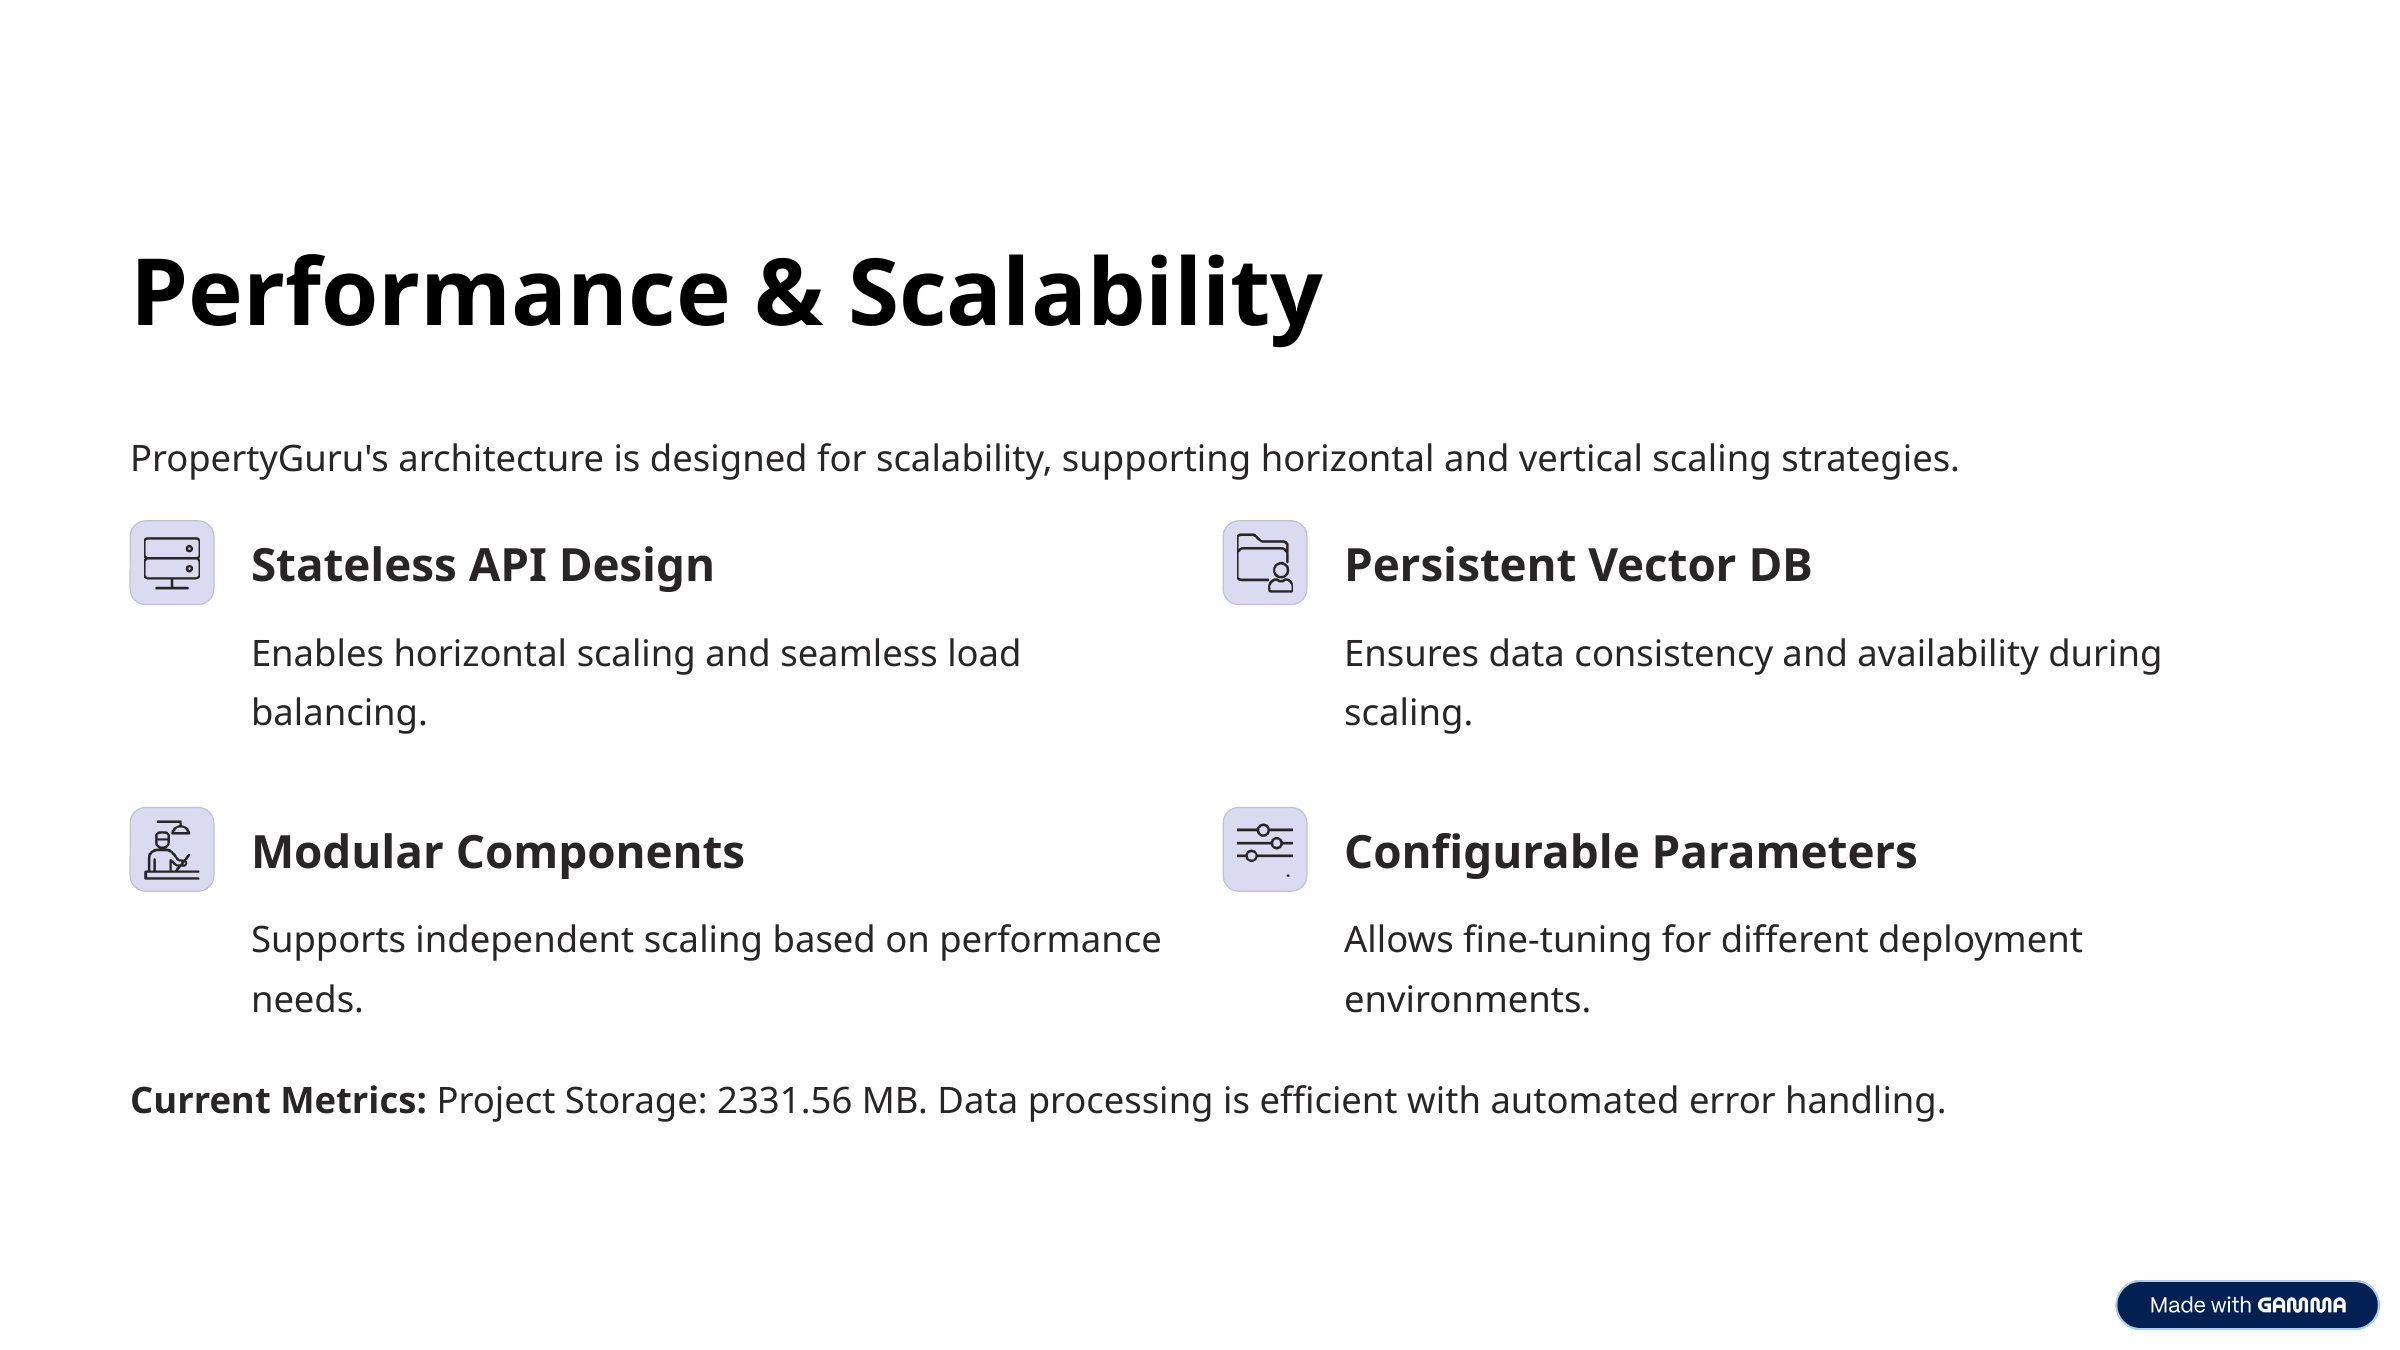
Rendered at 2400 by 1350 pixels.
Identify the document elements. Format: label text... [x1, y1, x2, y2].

text_box [1223, 520, 1307, 605]
text_box Allows fine-tuning for different deployment environments. [1344, 900, 2270, 1020]
text_box Performance & Scalability [130, 228, 1305, 346]
picture [1237, 527, 1293, 598]
text_box Ensures data consistency and availability during scaling. [1344, 613, 2270, 733]
text_box Supports independent scaling based on performance needs. [251, 900, 1177, 1020]
text_box [130, 520, 214, 605]
text_box Current Metrics: Project Storage: 2331.56 MB. Data processing is efficient with automated error handling. [130, 1061, 2270, 1122]
picture [144, 527, 200, 598]
text_box Persistent Vector DB [1344, 533, 1813, 592]
picture [2106, 1271, 2389, 1339]
text_box Modular Components [251, 820, 743, 879]
text_box [130, 807, 214, 892]
text_box PropertyGuru's architecture is designed for scalability, supporting horizontal and vertical scaling strategies. [130, 419, 2270, 479]
picture [1237, 814, 1293, 885]
picture [144, 814, 200, 885]
text_box Enables horizontal scaling and seamless load balancing. [251, 613, 1177, 733]
text_box Configurable Parameters [1344, 820, 1913, 879]
text_box Stateless API Design [251, 533, 721, 592]
text_box [1223, 807, 1307, 892]
